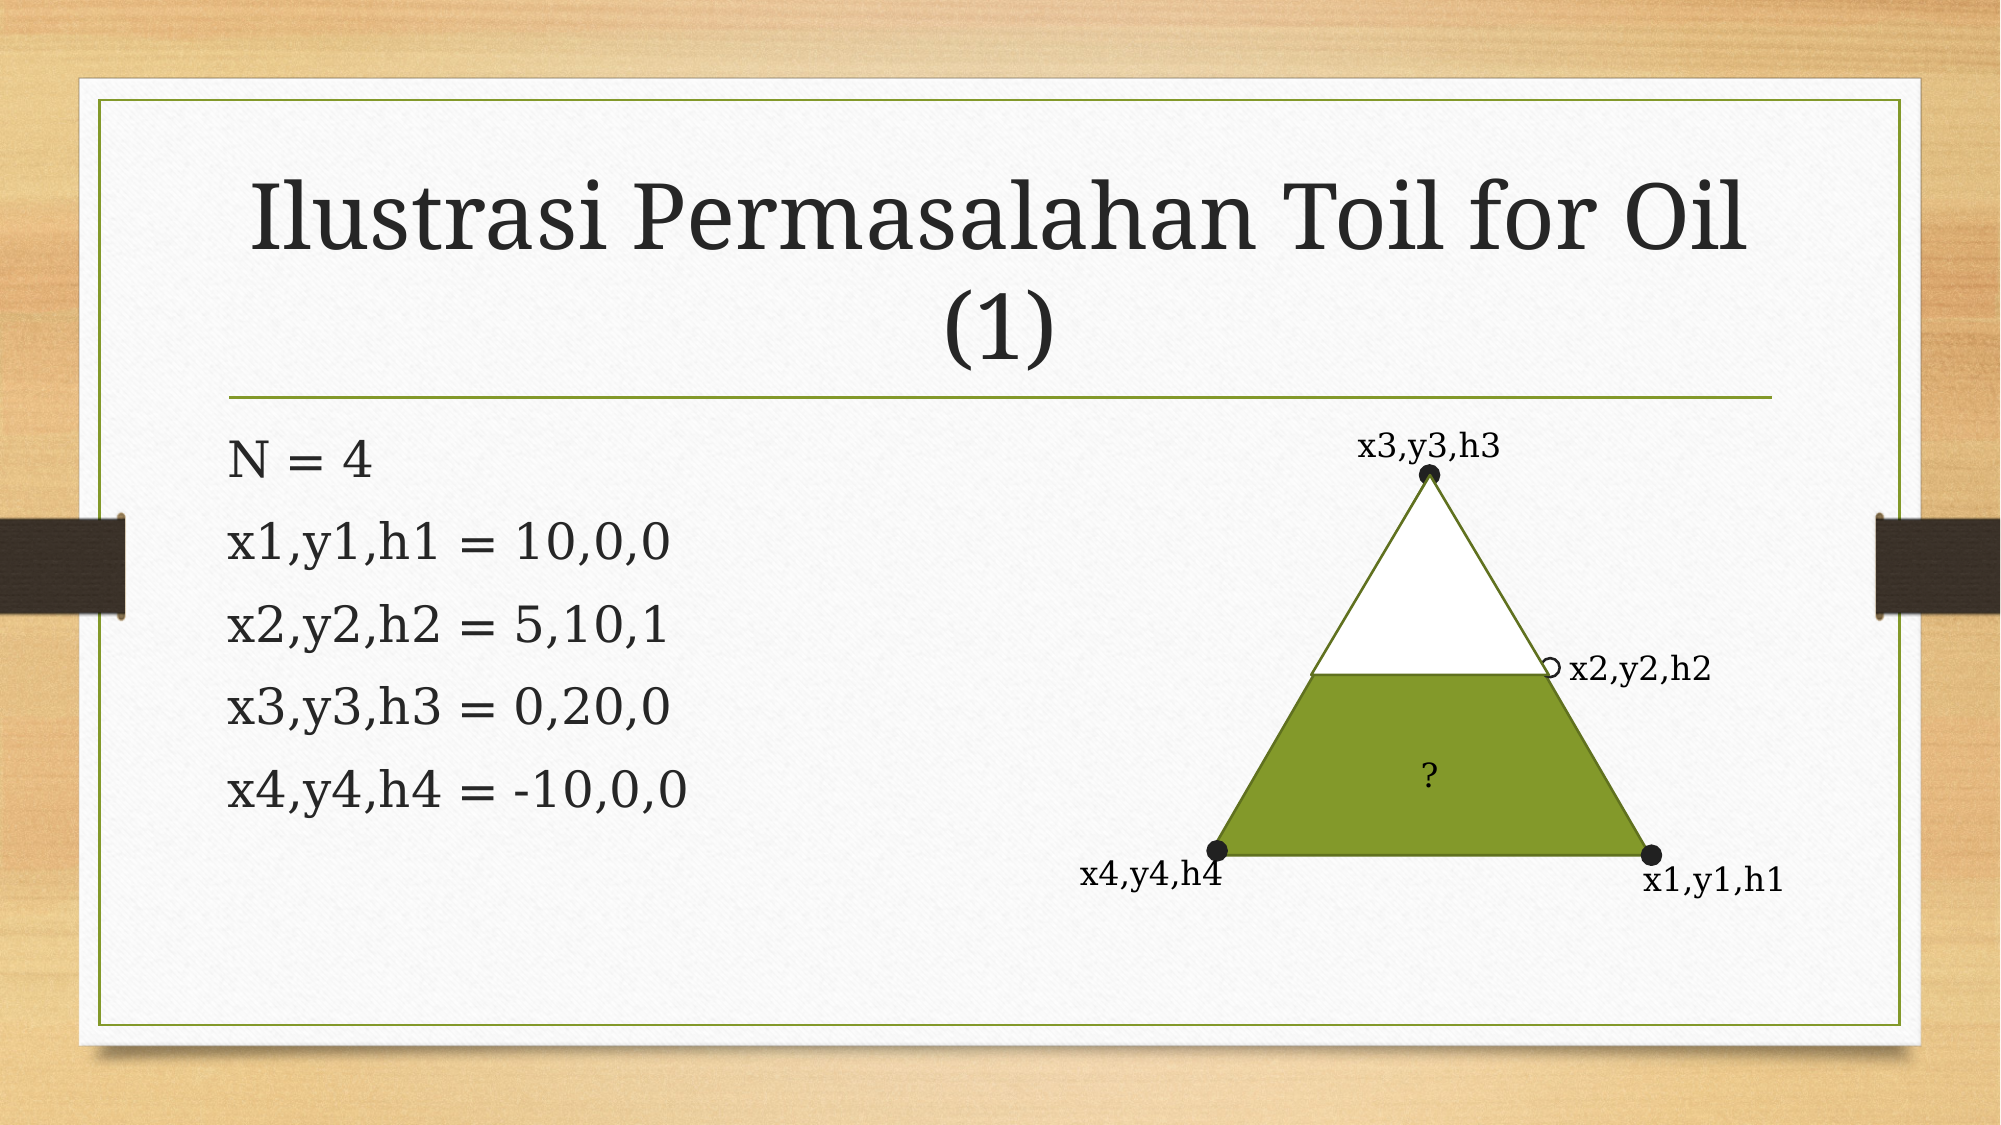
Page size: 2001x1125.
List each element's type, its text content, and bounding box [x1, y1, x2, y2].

text_box x3,y3,h3 [1342, 417, 1517, 472]
text_box [1209, 840, 1226, 844]
text_box ? [1405, 746, 1454, 802]
title Ilustrasi Permasalahan Toil for Oil (1) [212, 161, 1788, 375]
list N = 4 x1,y1,h1 = 10,0,0 x2,y2,h2 = 5,10,1 x3,y3,h3 = 0,20,0 x4,y4,h4 = -10,0,0 [212, 419, 993, 964]
picture [0, 0, 2001, 1125]
text_box [1216, 677, 1646, 857]
text_box [1642, 844, 1661, 850]
text_box [1543, 656, 1561, 679]
text_box x1,y1,h1 [1628, 850, 1802, 906]
text_box x2,y2,h2 [1554, 639, 1728, 695]
text_box x4,y4,h4 [1064, 844, 1239, 900]
text_box [1418, 472, 1441, 484]
text_box [1310, 473, 1550, 677]
